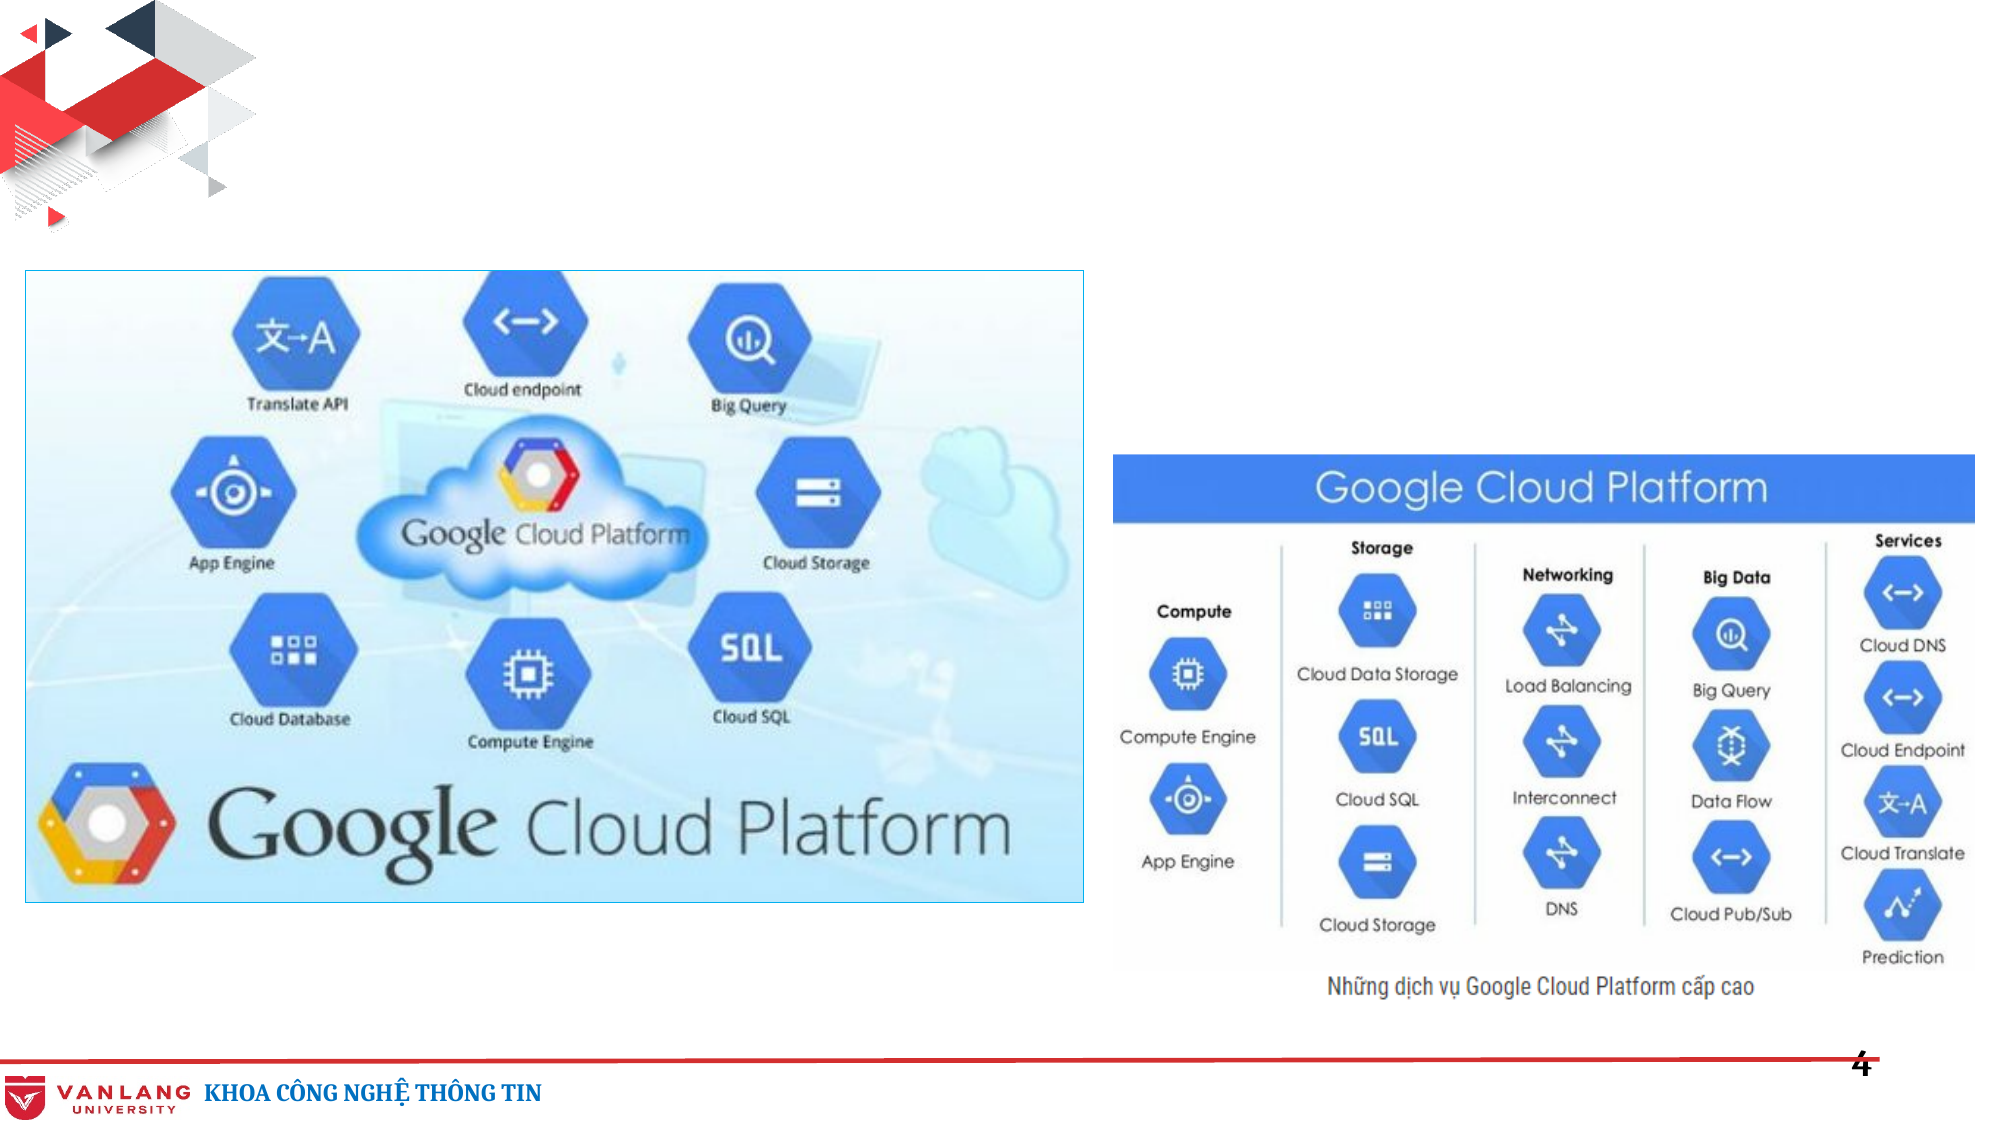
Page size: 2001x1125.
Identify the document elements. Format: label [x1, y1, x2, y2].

picture [1113, 447, 1975, 1018]
picture [0, 0, 256, 233]
picture [27, 272, 1082, 901]
picture [5, 1076, 190, 1120]
